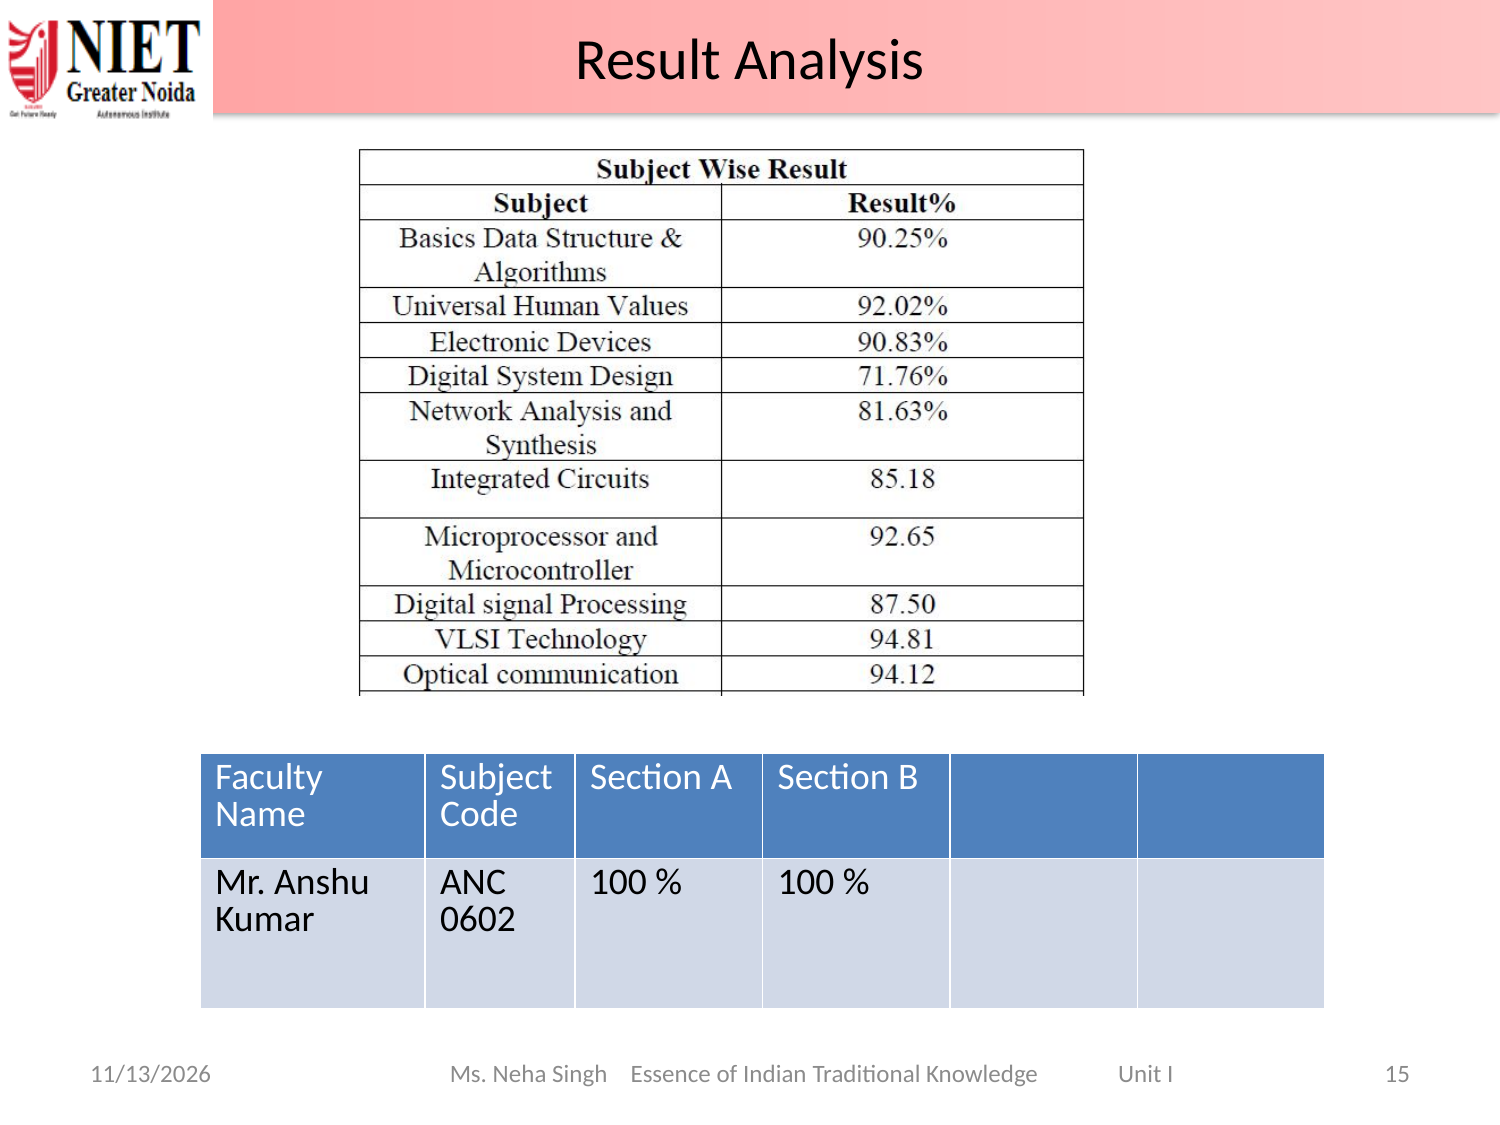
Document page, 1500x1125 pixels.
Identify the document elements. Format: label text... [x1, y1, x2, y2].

table_cell ANC 0602 [426, 859, 574, 1008]
footer Ms. Neha Singh Essence of Indian Traditional Knowledge Unit I [425, 1042, 1074, 1103]
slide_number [75, 1042, 425, 1103]
table_header [1138, 754, 1324, 858]
table_cell [951, 859, 1137, 1008]
picture [349, 138, 1091, 697]
table_header Faculty Name [201, 754, 424, 858]
table_cell [1138, 859, 1324, 1008]
slide_number 15 [1074, 1042, 1425, 1103]
table_cell 100 % [576, 859, 762, 1008]
title Result Analysis [213, 0, 1500, 113]
table_header Subject Code [426, 754, 574, 858]
table_header Section A [576, 754, 762, 858]
table_header [951, 754, 1137, 858]
table_header Section B [763, 754, 949, 858]
table_cell 100 % [763, 859, 949, 1008]
table_cell Mr. Anshu Kumar [201, 859, 424, 1008]
picture [0, 0, 213, 140]
